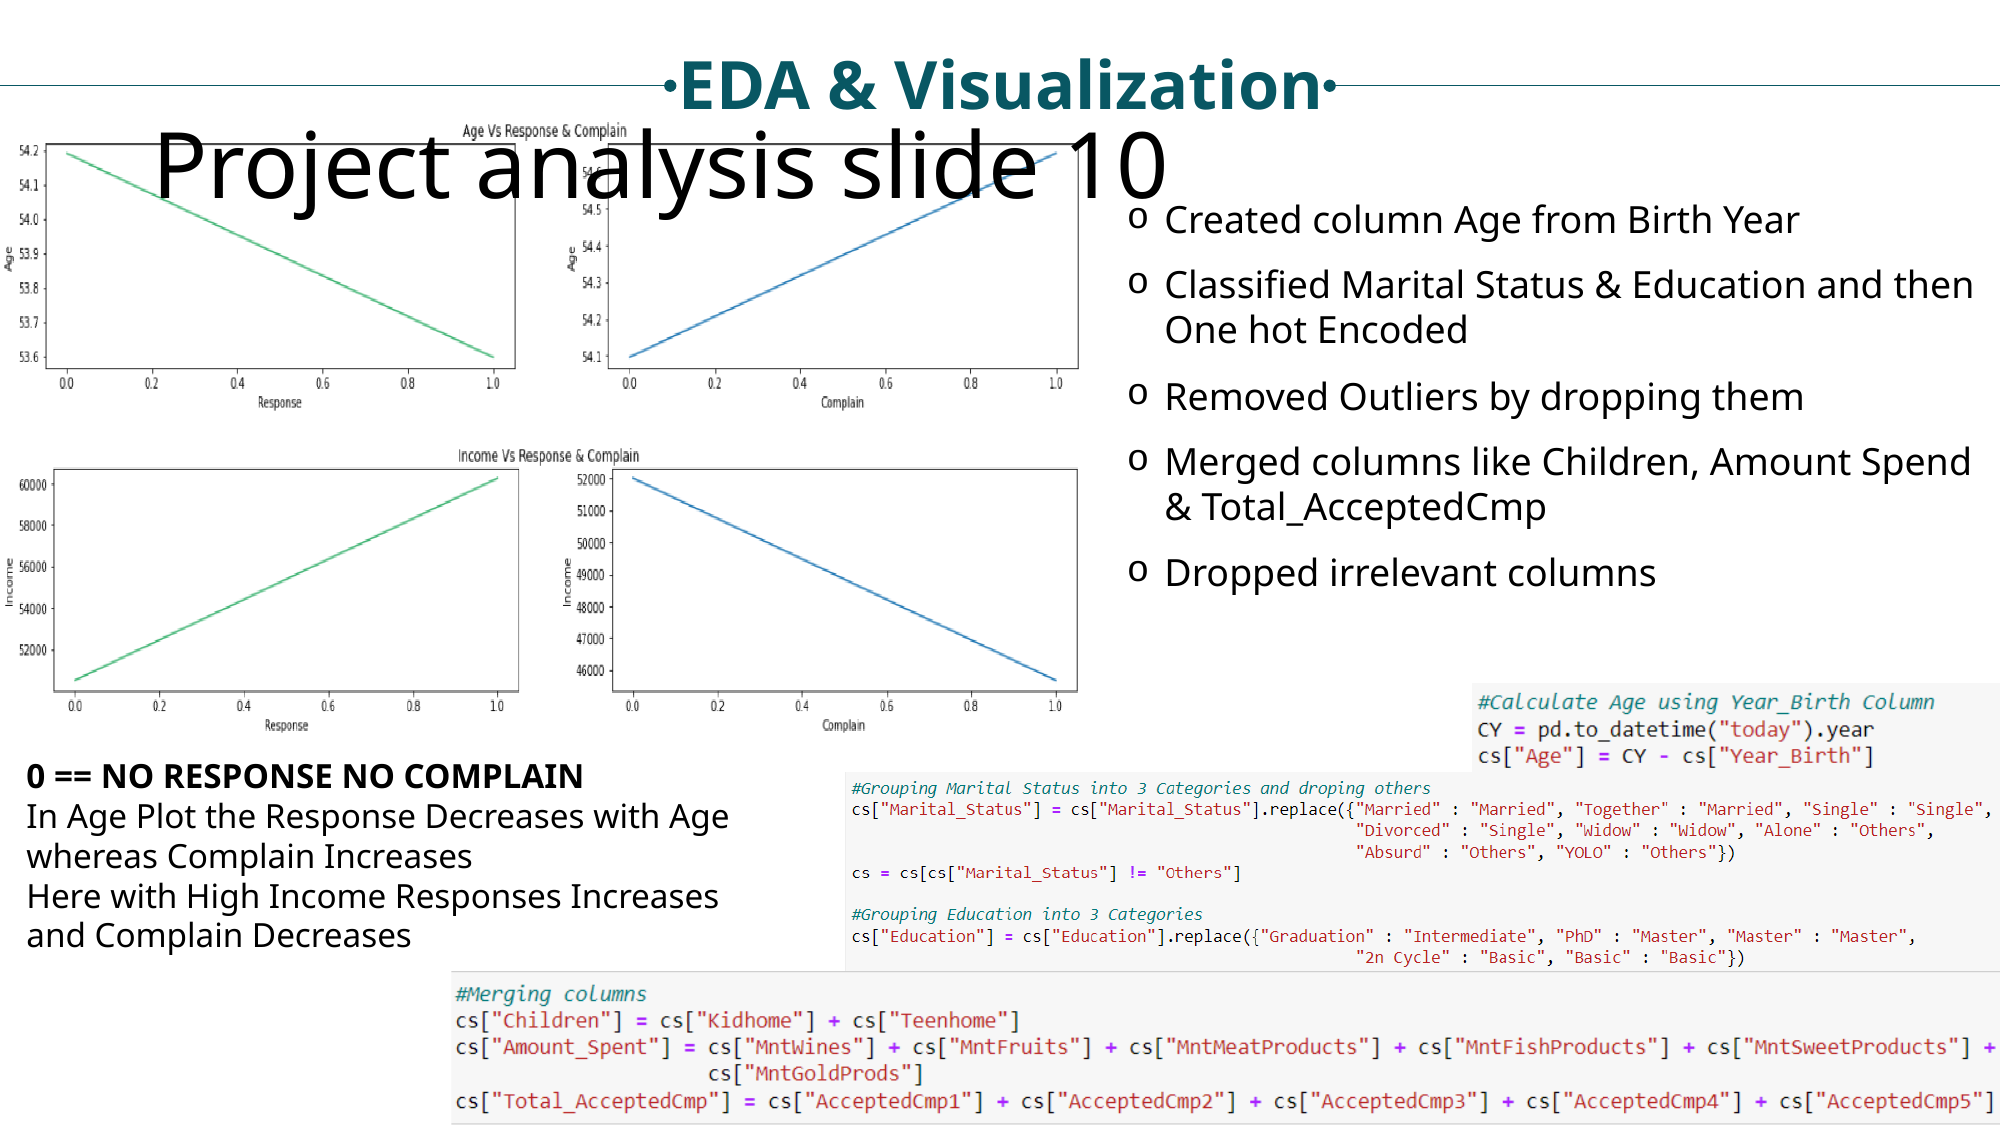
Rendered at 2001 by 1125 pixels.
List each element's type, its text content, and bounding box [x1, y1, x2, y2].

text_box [451, 683, 2000, 1125]
text_box 0 == NO RESPONSE NO COMPLAIN In Age Plot the Response Decreases with Age whereas Complain Increases Here with High Income Responses Increases and Complain Decreases [11, 748, 451, 962]
text_box EDA & Visualization [35, 52, 1950, 125]
list Created column Age from Birth Year Classified Marital Status & Education and then One hot Encoded Removed Outliers by dropping them Merged columns like Children, Amount Spend & Total_AcceptedCmp Dropped irrelevant columns [1111, 188, 2000, 671]
title Project analysis slide 10 [1081, 125, 1863, 278]
picture [0, 115, 1081, 748]
